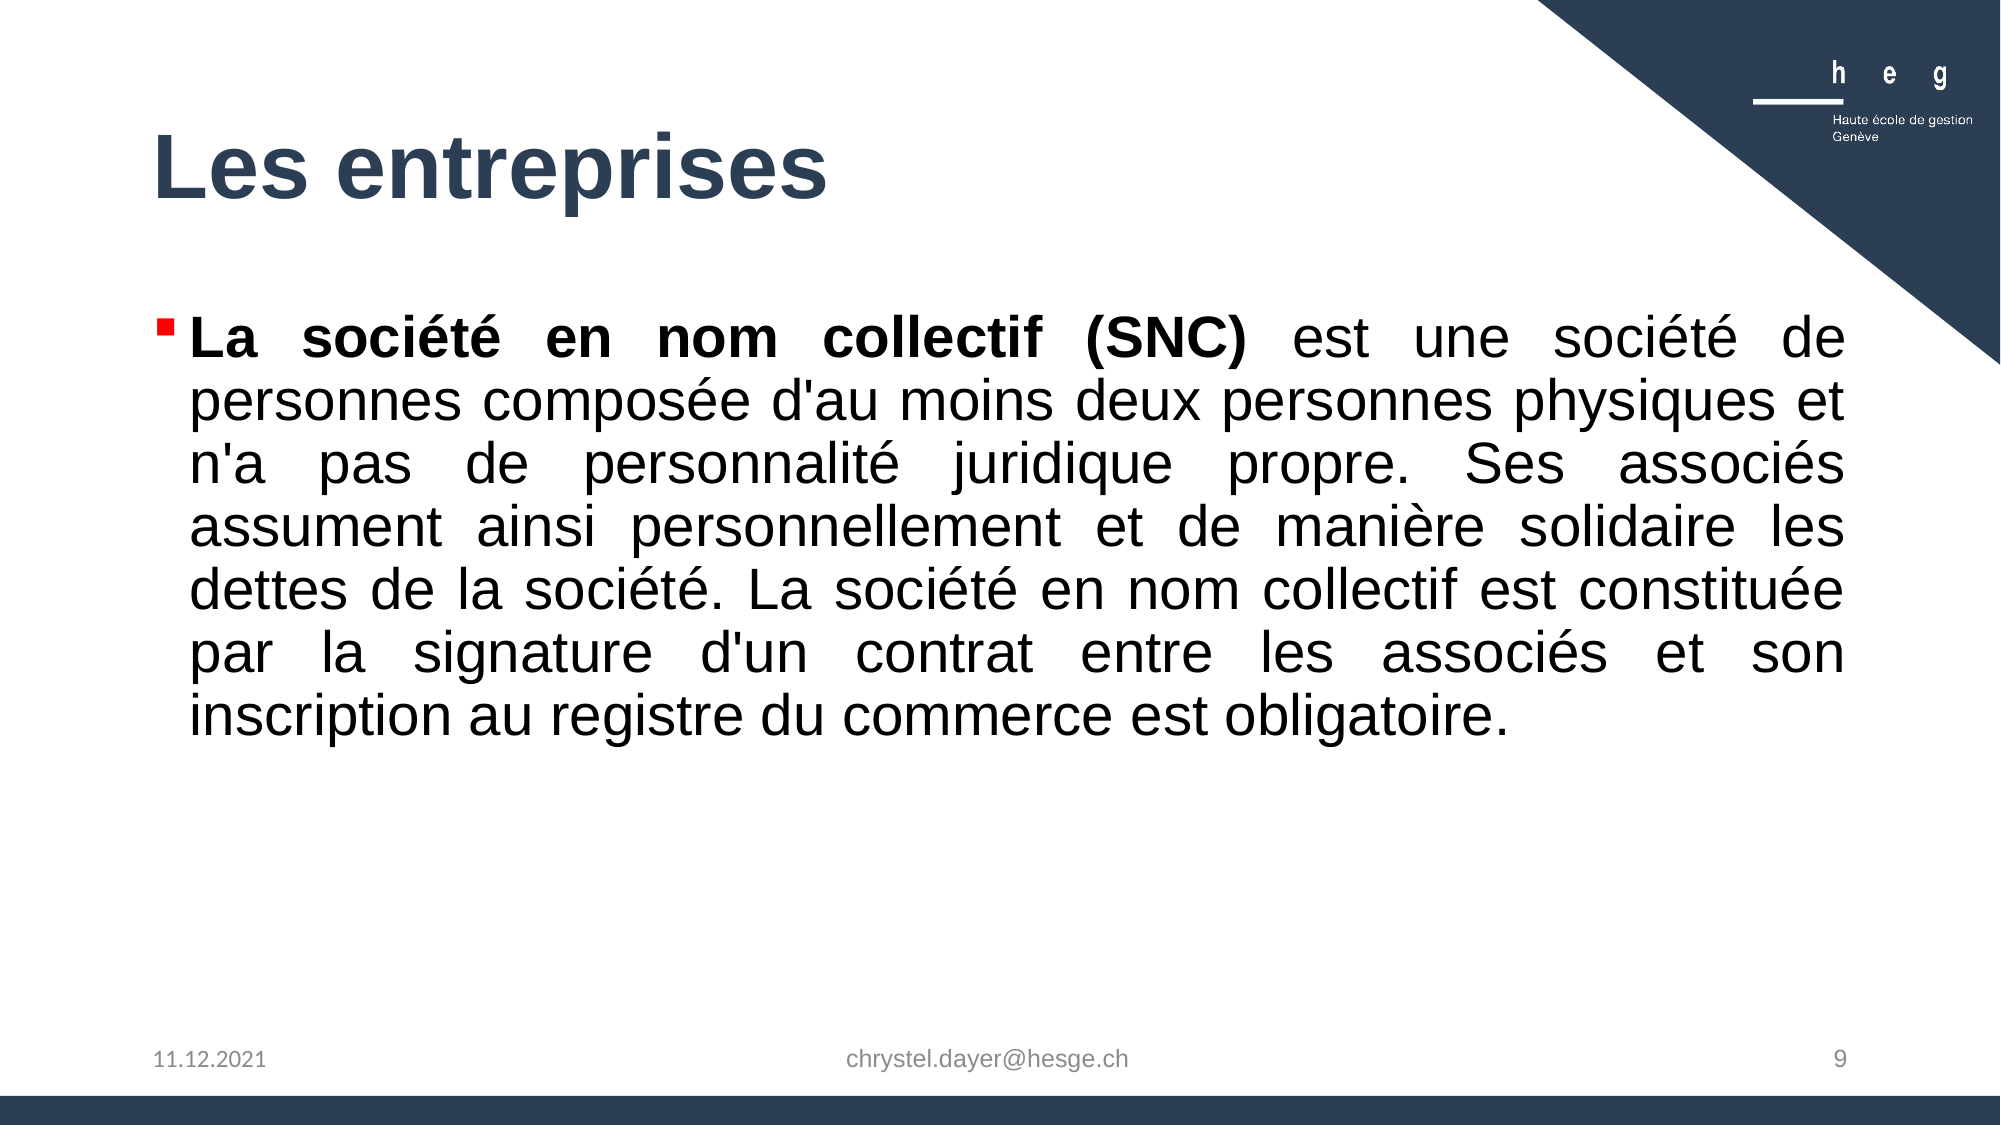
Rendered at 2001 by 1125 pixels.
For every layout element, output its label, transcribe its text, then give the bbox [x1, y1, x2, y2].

footer chrystel.dayer@hesge.ch [650, 1027, 1326, 1088]
list La société en nom collectif (SNC) est une société de personnes composée d'au moins deux personnes physiques et n'a pas de personnalité juridique propre. Ses associés assument ainsi personnellement et de manière solidaire les dettes de la société. La société en nom collectif est constituée par la signature d'un contrat entre les associés et son inscription au registre du commerce est obligatoire. [137, 299, 1863, 977]
title Les entreprises [137, 59, 1600, 278]
slide_number 9 [1412, 1027, 1863, 1088]
picture [1753, 60, 1972, 141]
